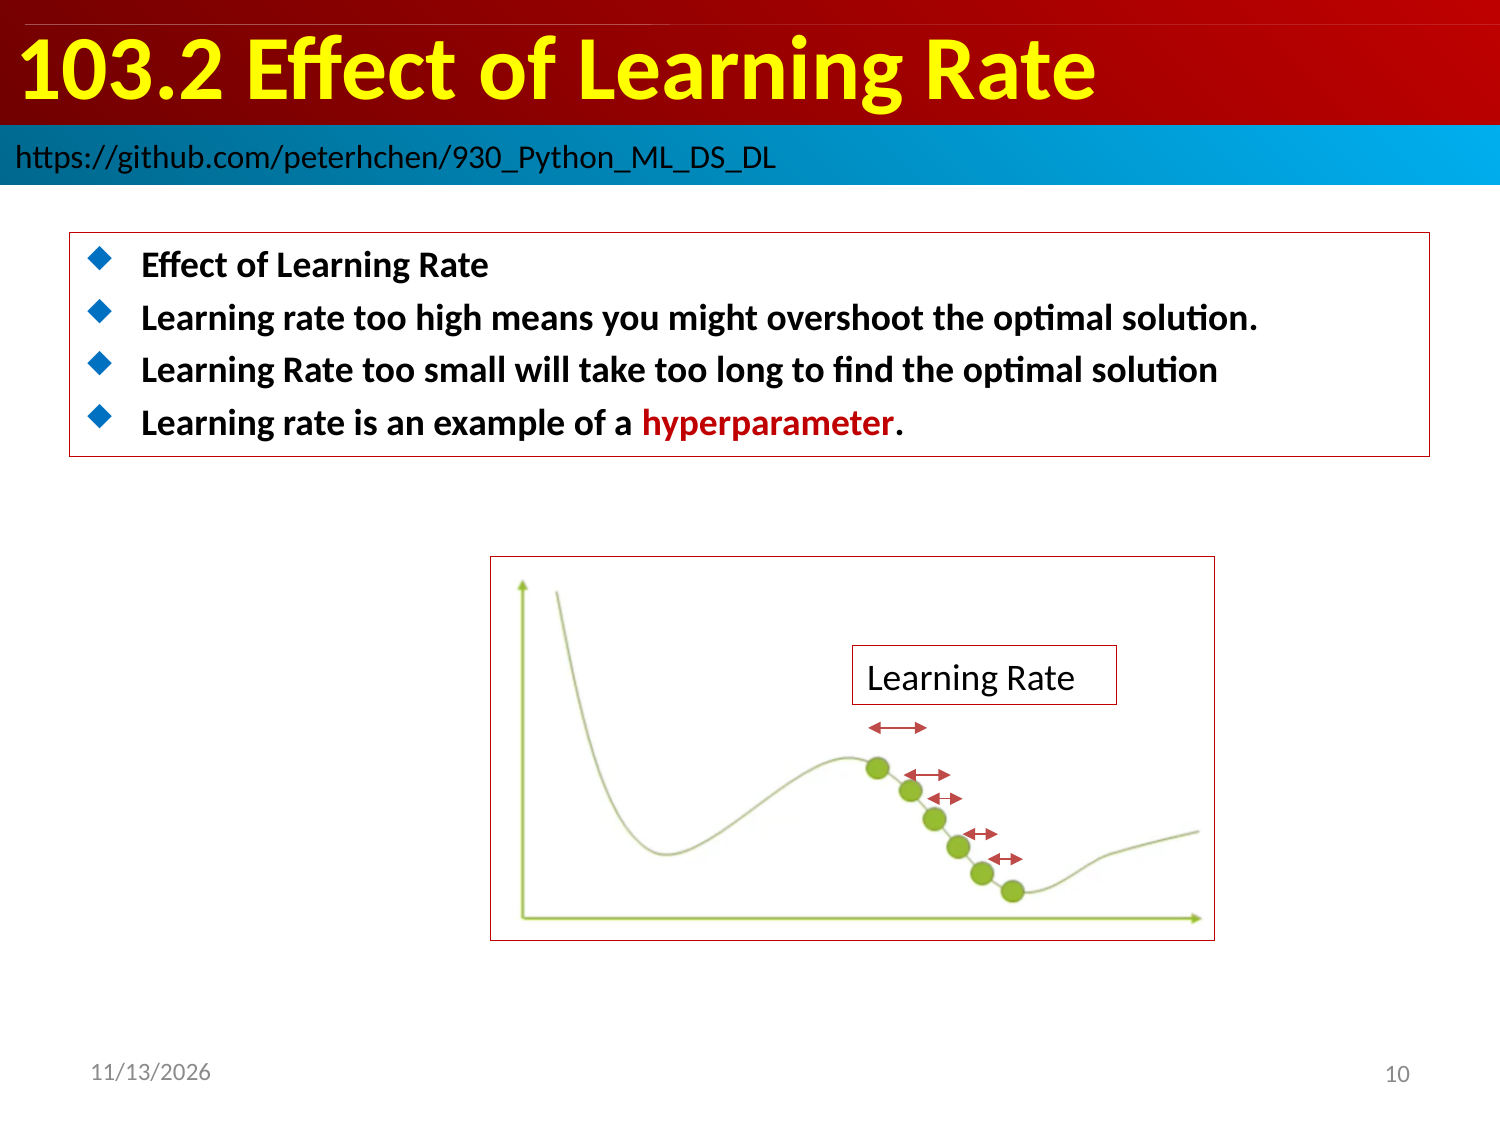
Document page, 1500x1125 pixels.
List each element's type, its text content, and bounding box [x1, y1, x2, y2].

slide_number 10 [1074, 1042, 1425, 1103]
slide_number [75, 1040, 425, 1101]
title 103.2 Effect of Learning Rate [0, 0, 1500, 125]
text_box https://github.com/peterhchen/930_Python_ML_DS_DL [0, 125, 1500, 185]
picture [489, 556, 1215, 941]
subtitle Effect of Learning Rate Learning rate too high means you might overshoot the optimal solution. Learning Rate too small will take too long to find the optimal solution Learning rate is an example of a hyperparameter. [69, 232, 1430, 457]
